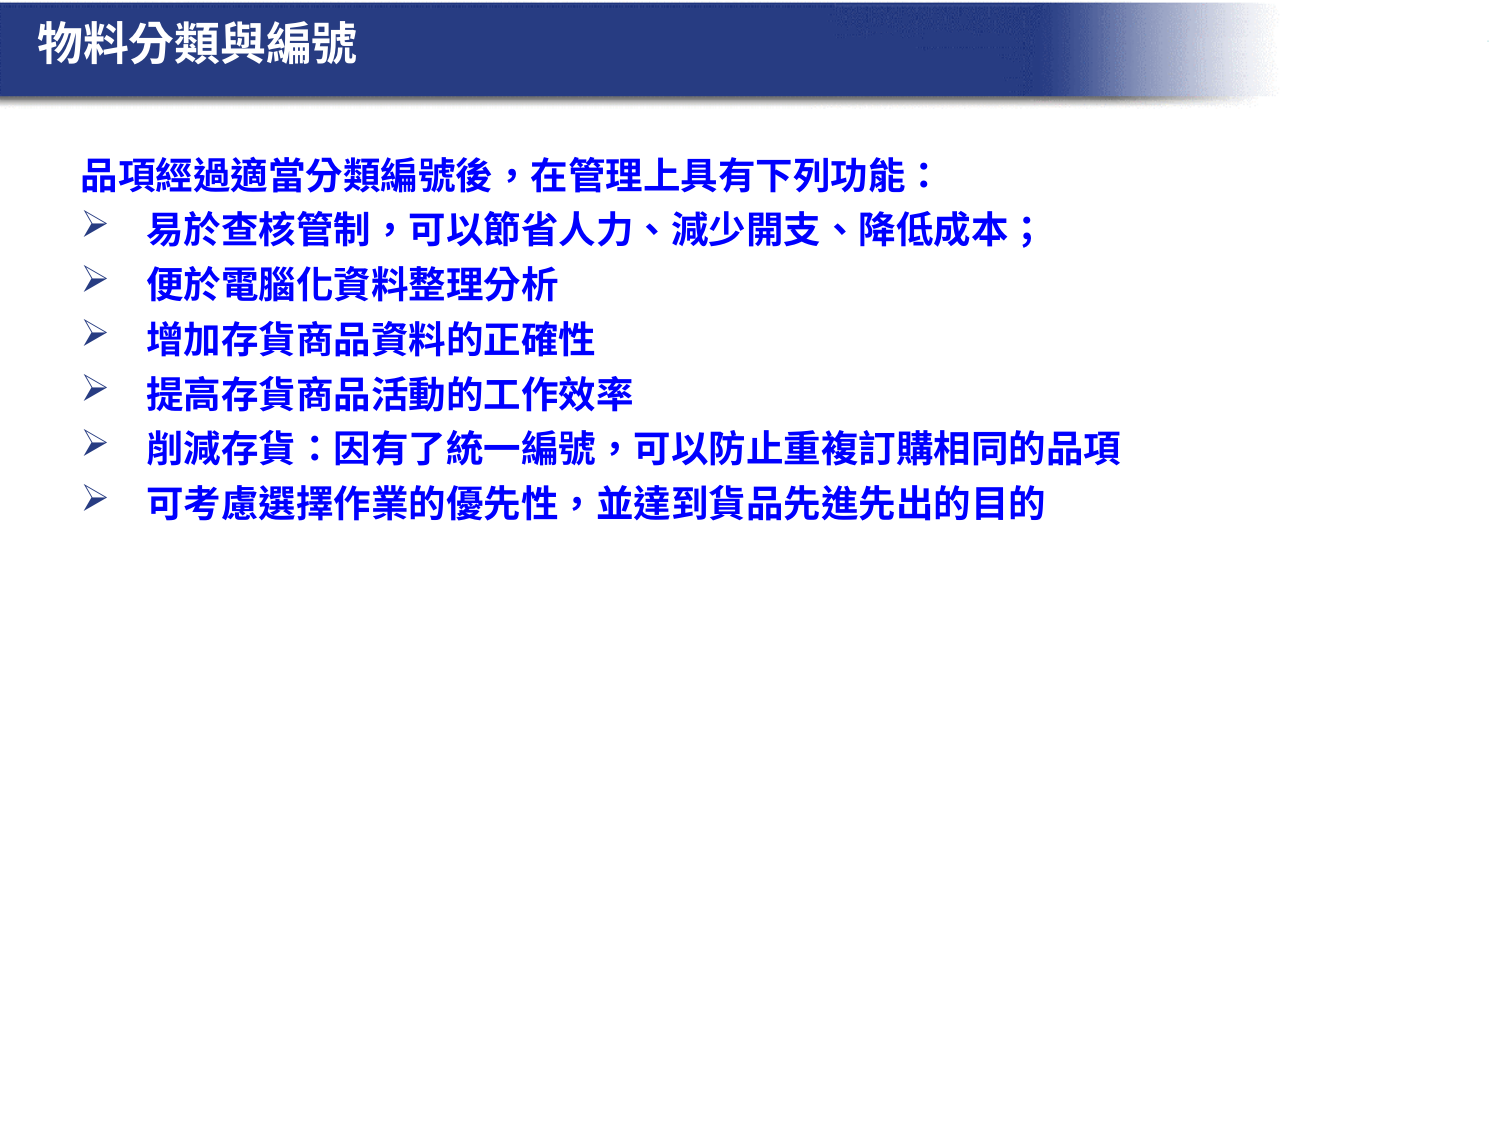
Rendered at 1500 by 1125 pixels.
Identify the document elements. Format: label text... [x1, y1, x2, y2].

picture [0, 0, 1500, 114]
title 物料分類與編號 [37, 0, 1163, 93]
list 品項經過適當分類編號後，在管理上具有下列功能： 易於查核管制，可以節省人力、減少開支、降低成本； 便於電腦化資料整理分析 增加存貨商品資料的正確性 提高存貨商品活動的工作效率 削減存貨：因有了統一編號，可以防止重複訂購相同的品項 可考慮選擇作業的優先性，並達到貨品先進先出的目的 [80, 160, 1381, 856]
